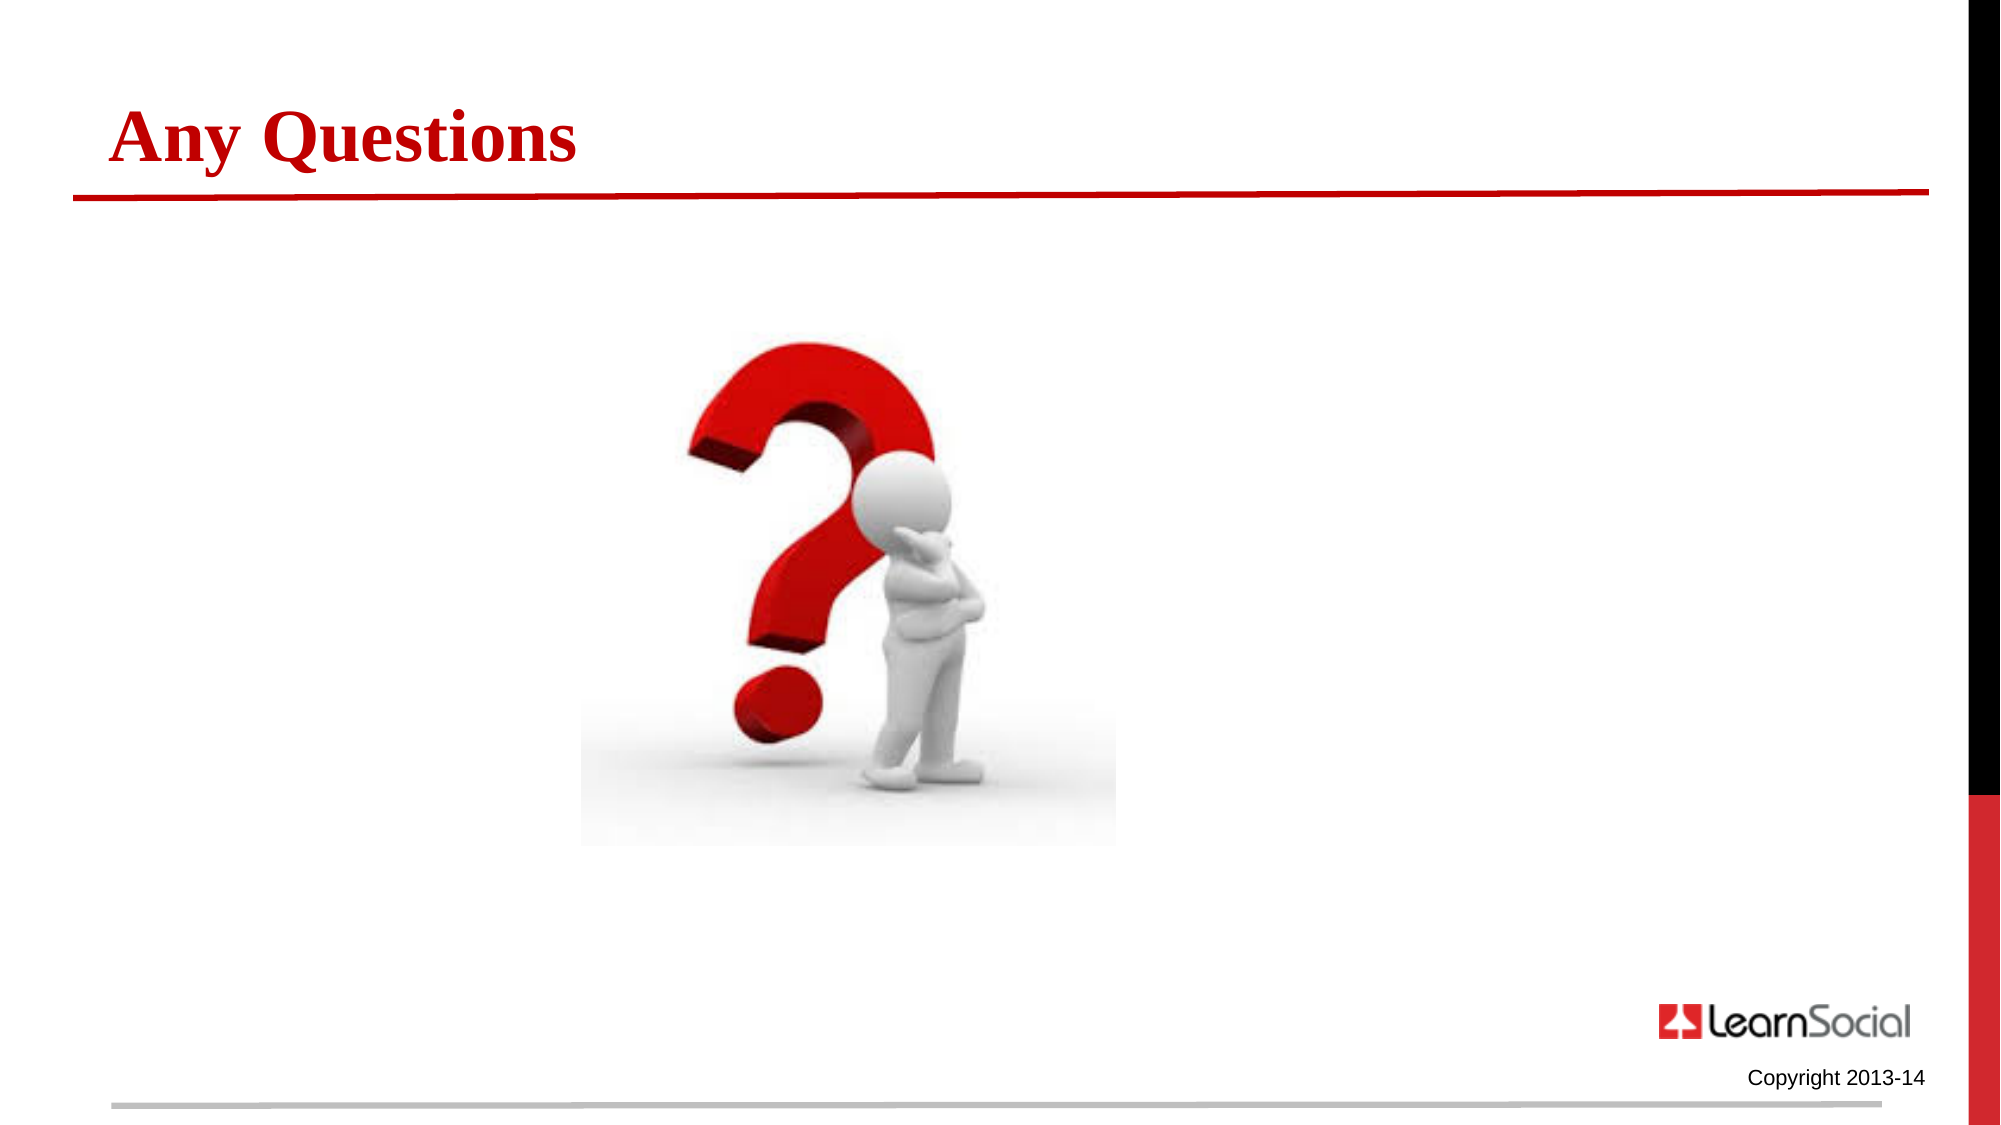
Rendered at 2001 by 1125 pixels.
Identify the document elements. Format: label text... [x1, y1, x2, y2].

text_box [72, 191, 1930, 199]
text_box Copyright 2013-14 [1732, 1055, 2000, 1097]
picture [581, 313, 1116, 846]
picture [1659, 1003, 1911, 1040]
text_box Any Questions [94, 34, 1798, 185]
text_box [110, 1103, 1883, 1107]
